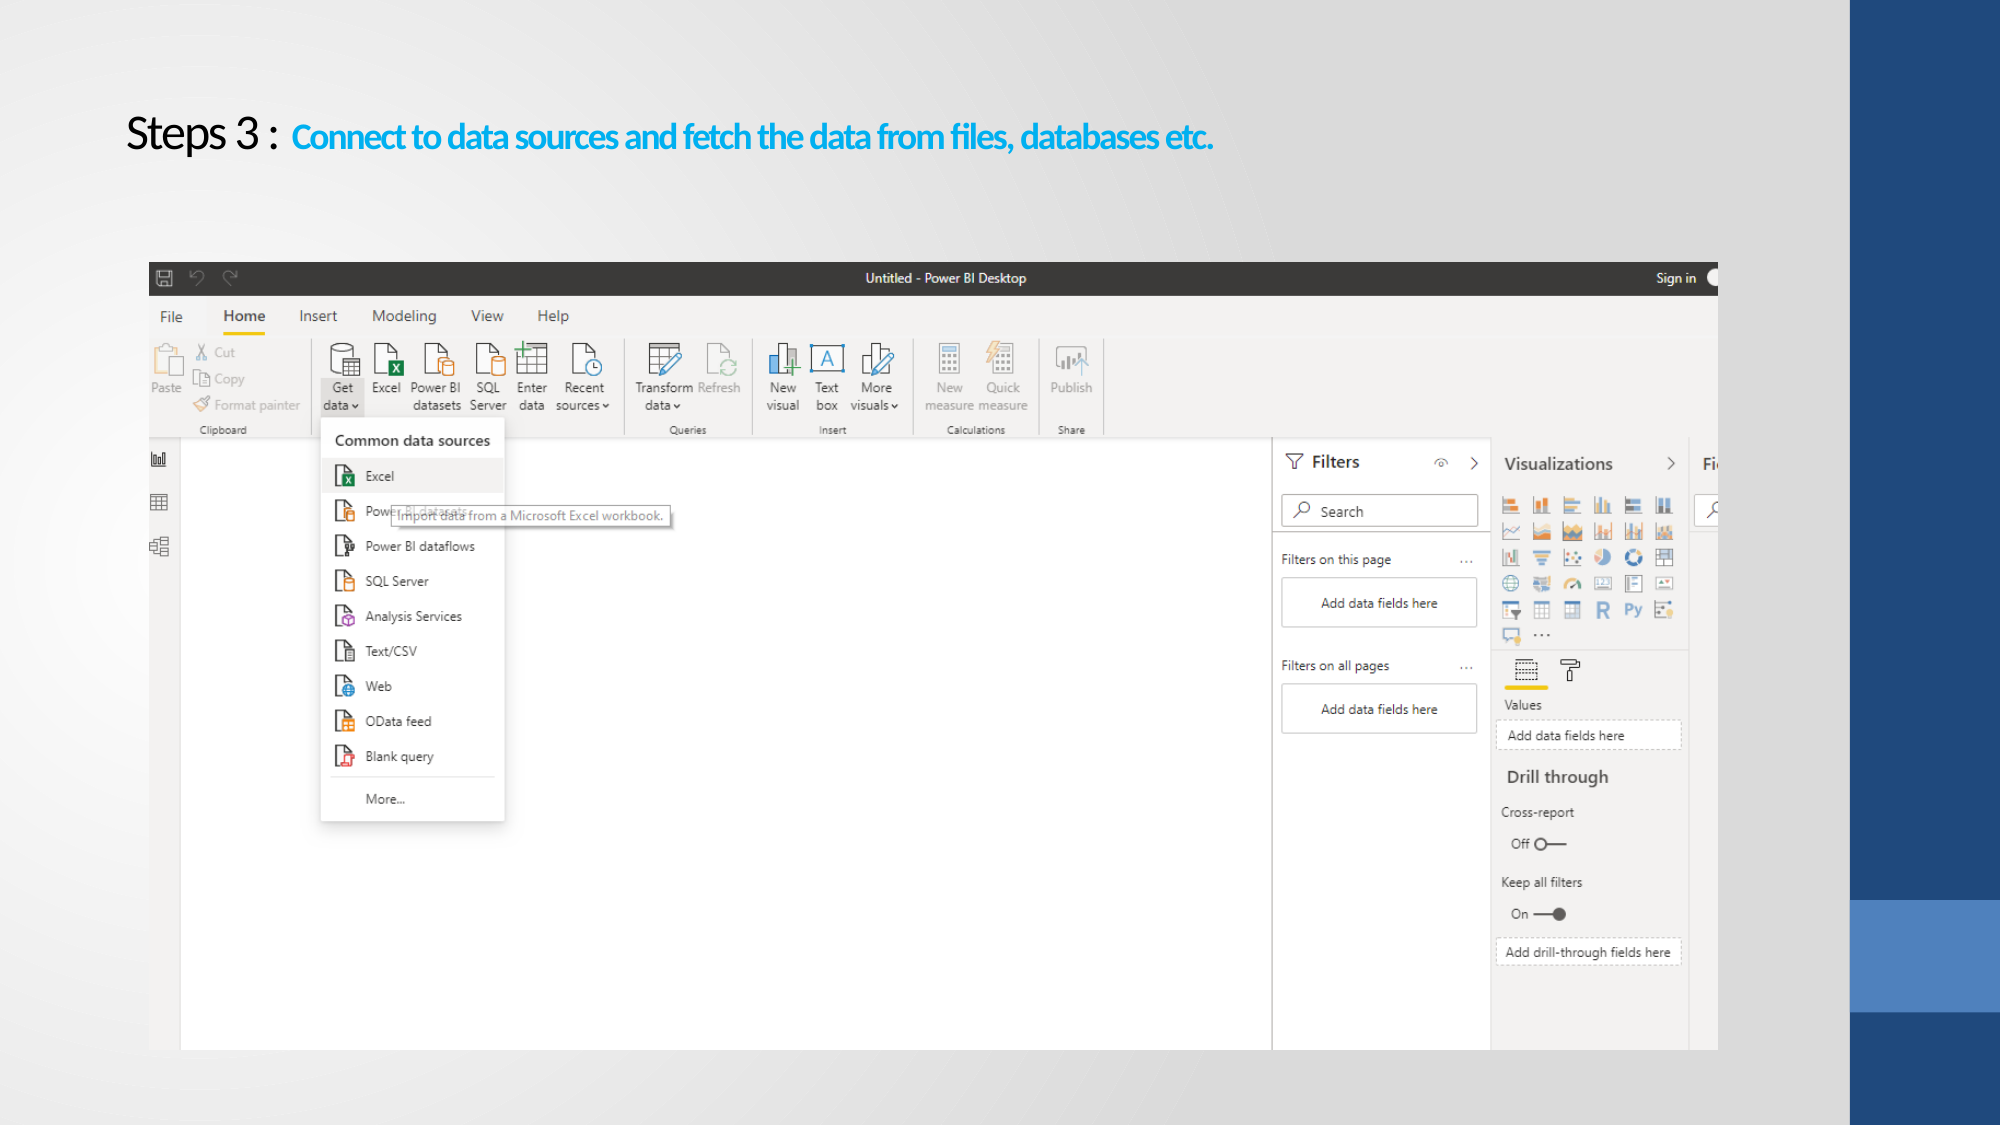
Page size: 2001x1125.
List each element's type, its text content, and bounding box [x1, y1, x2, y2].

title Steps 3 : Connect to data sources and fetch the data from files, databases etc. [111, 99, 1500, 220]
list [148, 261, 1719, 1051]
